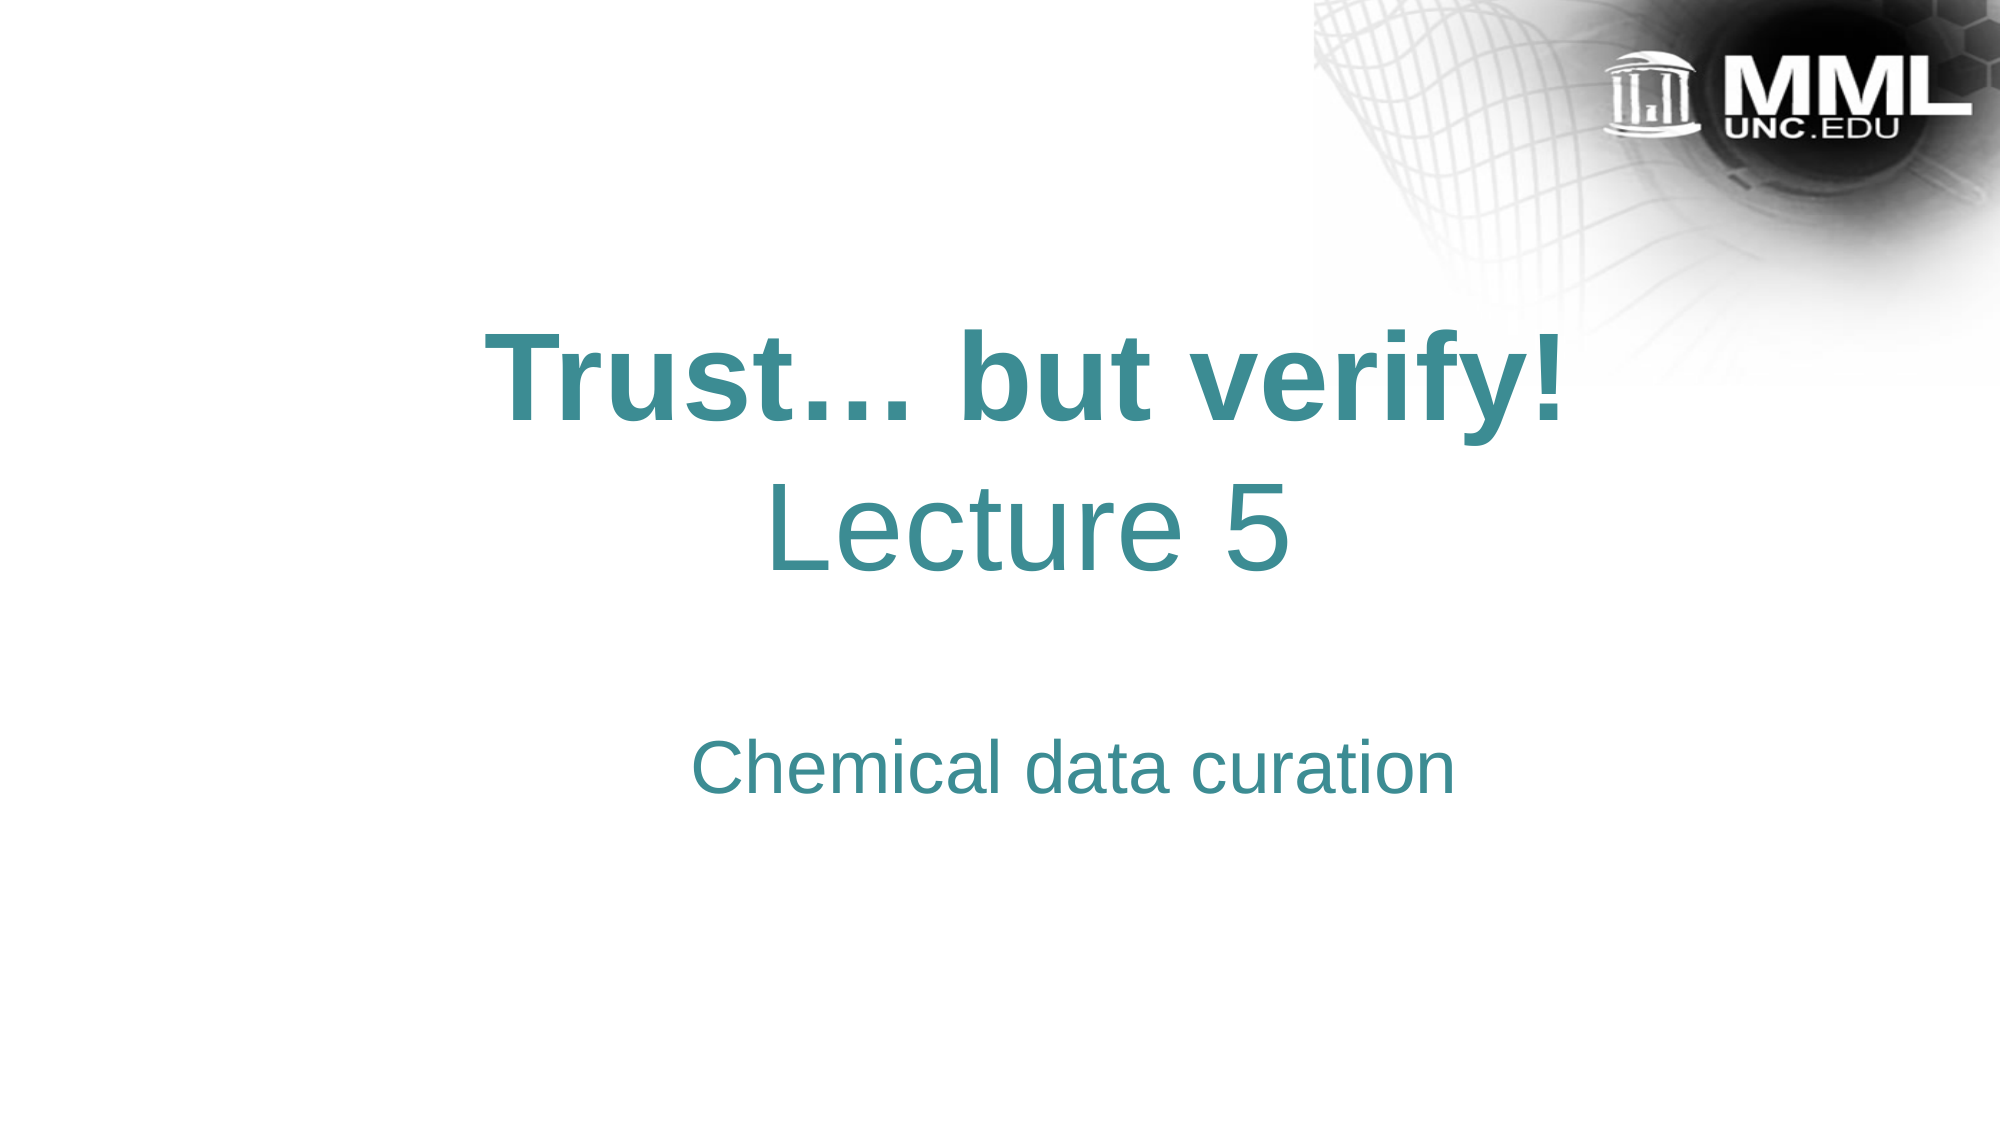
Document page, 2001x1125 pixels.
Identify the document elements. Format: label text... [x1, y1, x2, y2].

text_box Chemical data curation [249, 712, 1899, 816]
picture [0, 0, 2000, 1125]
text_box Trust… but verify! Lecture 5 [471, 289, 1587, 603]
